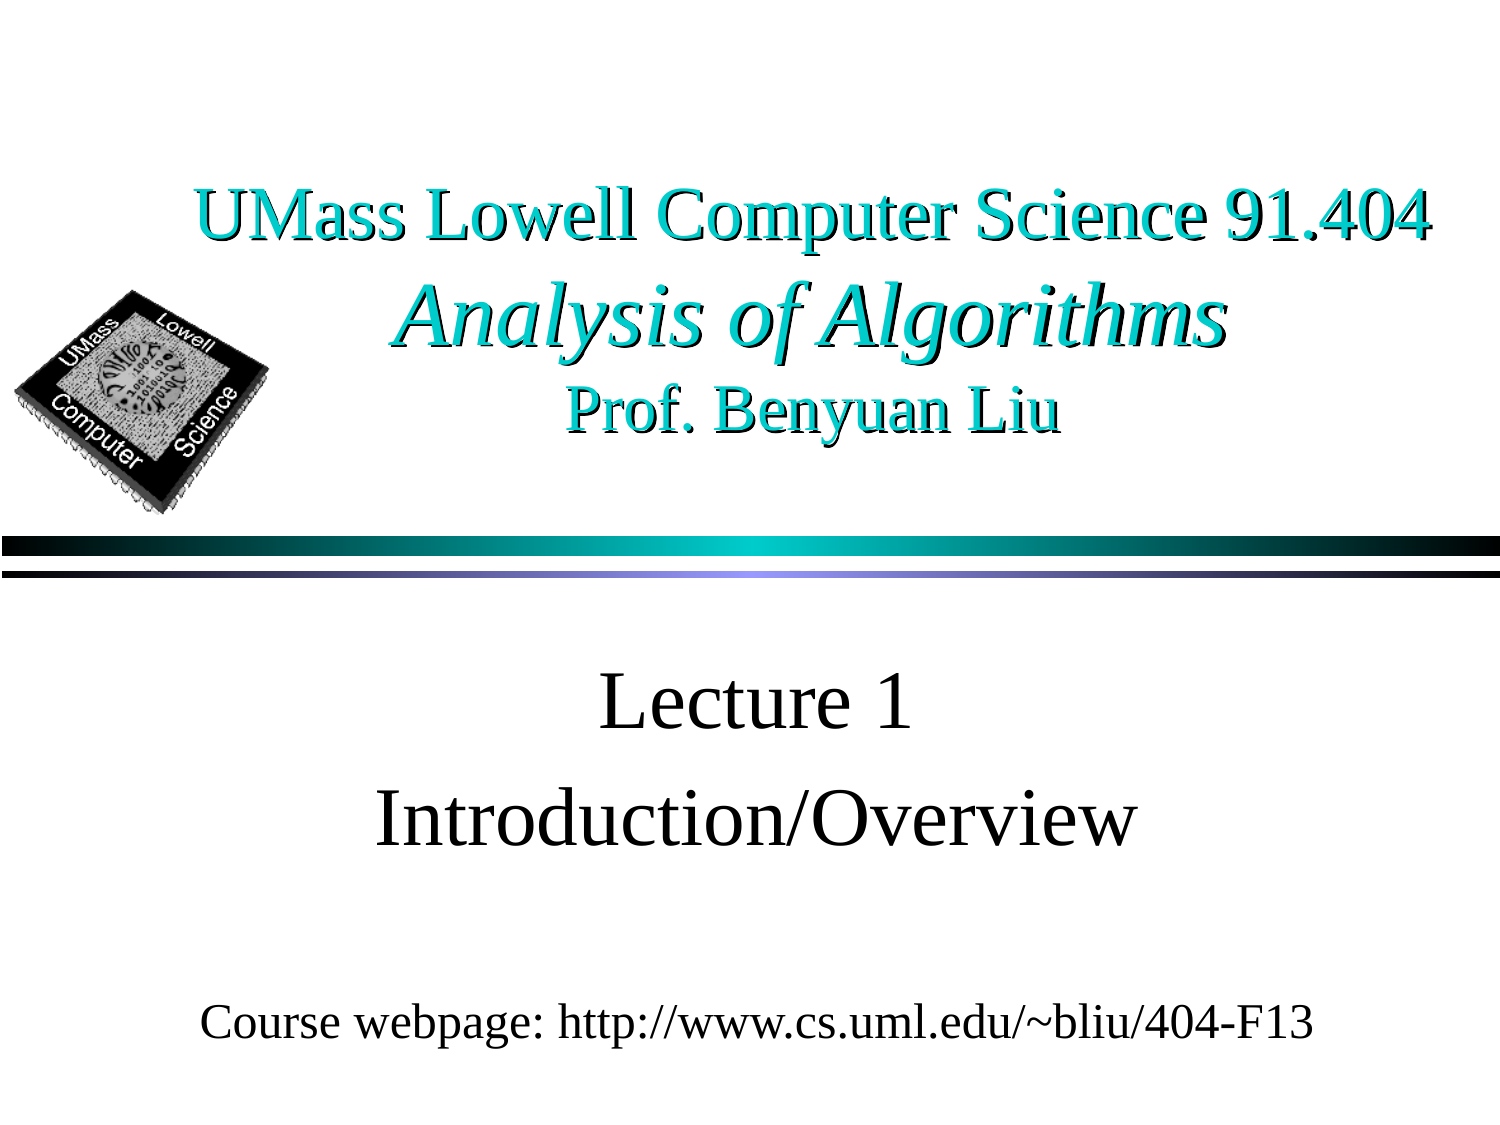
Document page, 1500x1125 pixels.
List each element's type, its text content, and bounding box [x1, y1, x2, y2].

picture [0, 275, 300, 525]
title UMass Lowell Computer Science 91.404 Analysis of Algorithms Prof. Benyuan Liu [174, 112, 1451, 476]
subtitle Lecture 1 Introduction/Overview Course webpage: http://www.cs.uml.edu/~bliu/404-F13 [162, 637, 1353, 913]
